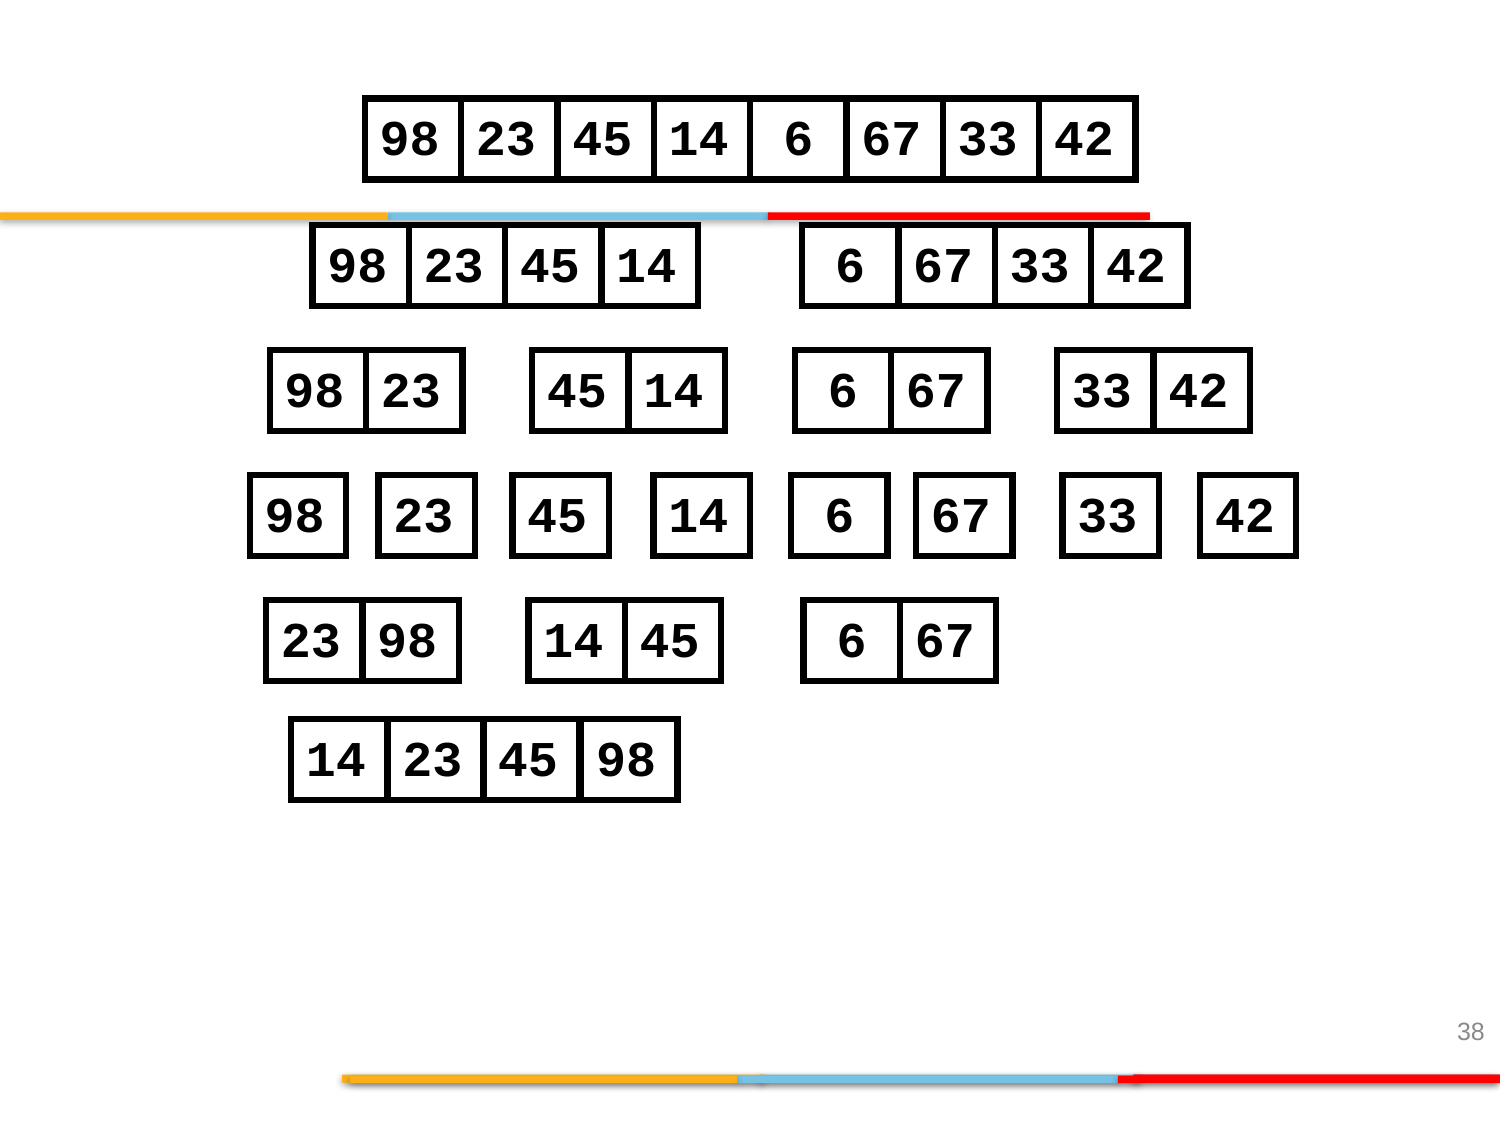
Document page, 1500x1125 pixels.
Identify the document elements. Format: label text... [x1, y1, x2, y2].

text_box 42 [1199, 474, 1297, 557]
text_box 23 [367, 349, 463, 432]
text_box 33 [994, 224, 1091, 307]
text_box 23 [387, 718, 483, 800]
text_box 23 [409, 224, 506, 307]
text_box 14 [653, 474, 750, 557]
text_box 23 [266, 599, 362, 682]
text_box 45 [483, 718, 580, 800]
text_box 98 [581, 718, 678, 800]
text_box 6 [803, 599, 900, 682]
text_box 6 [802, 224, 899, 307]
text_box 33 [1057, 349, 1153, 432]
text_box 45 [532, 349, 628, 432]
text_box 45 [558, 98, 653, 180]
text_box 42 [1153, 349, 1250, 432]
text_box 98 [269, 349, 367, 432]
text_box 33 [942, 98, 1039, 180]
text_box 67 [892, 349, 988, 432]
text_box 42 [1091, 224, 1188, 307]
text_box 6 [750, 98, 847, 180]
text_box 67 [916, 474, 1013, 557]
text_box 14 [528, 599, 625, 682]
text_box 6 [794, 349, 892, 432]
text_box 23 [378, 474, 475, 557]
text_box 45 [506, 224, 601, 307]
text_box 6 [791, 474, 888, 557]
text_box 33 [1062, 474, 1159, 557]
text_box 98 [249, 474, 347, 557]
text_box 14 [628, 349, 725, 432]
text_box 98 [362, 599, 459, 682]
text_box 14 [601, 224, 698, 307]
text_box 67 [847, 98, 942, 180]
text_box 67 [900, 599, 997, 682]
text_box 45 [512, 474, 609, 557]
text_box 23 [462, 98, 558, 180]
text_box 45 [625, 599, 722, 682]
text_box 98 [312, 224, 409, 307]
text_box 42 [1039, 98, 1136, 180]
text_box 14 [291, 718, 387, 800]
slide_number 38 [1149, 1000, 1500, 1061]
text_box 14 [653, 98, 750, 180]
text_box 98 [364, 98, 462, 180]
text_box 67 [899, 224, 994, 307]
